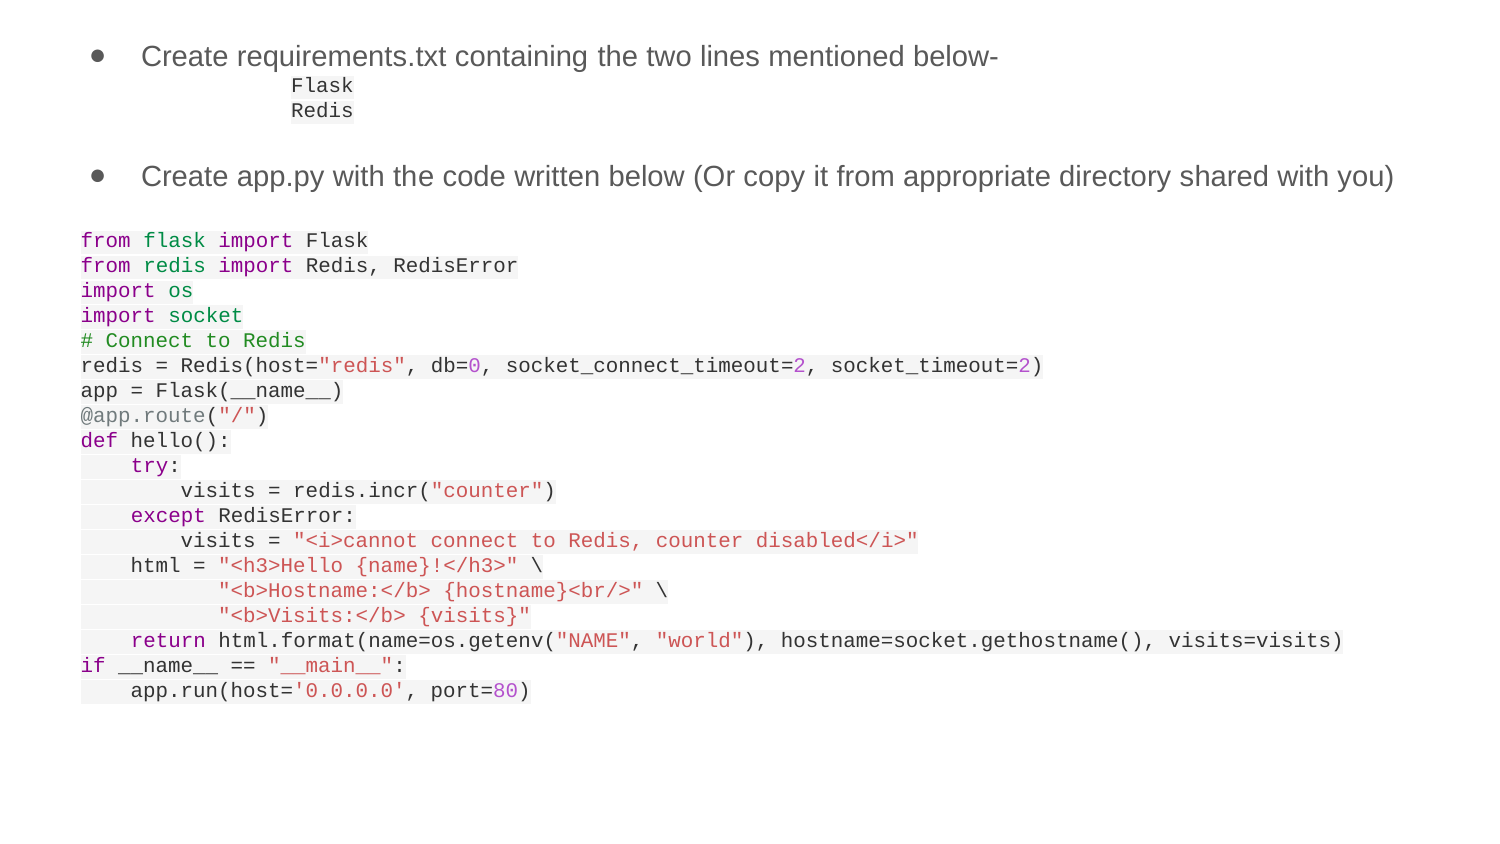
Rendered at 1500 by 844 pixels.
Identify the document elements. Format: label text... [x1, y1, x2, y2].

list Create requirements.txt containing the two lines mentioned below- Flask Redis Create app.py with the code written below (Or copy it from appropriate directory shared with you) from flask import Flask from redis import Redis, RedisError import os import socket # Connect to Redis redis = Redis(host="redis", db=0, socket_connect_timeout=2, socket_timeout=2) app = Flask(__name__) @app.route("/") def hello(): try: visits = redis.incr("counter") except RedisError: visits = "<i>cannot connect to Redis, counter disabled</i>" html = "<h3>Hello {name}!</h3>" \ "<b>Hostname:</b> {hostname}<br/>" \ "<b>Visits:</b> {visits}" return html.format(name=os.getenv("NAME", "world"), hostname=socket.gethostname(), visits=visits) if __name__ == "__main__": app.run(host='0.0.0.0', port=80) [51, 22, 1449, 750]
